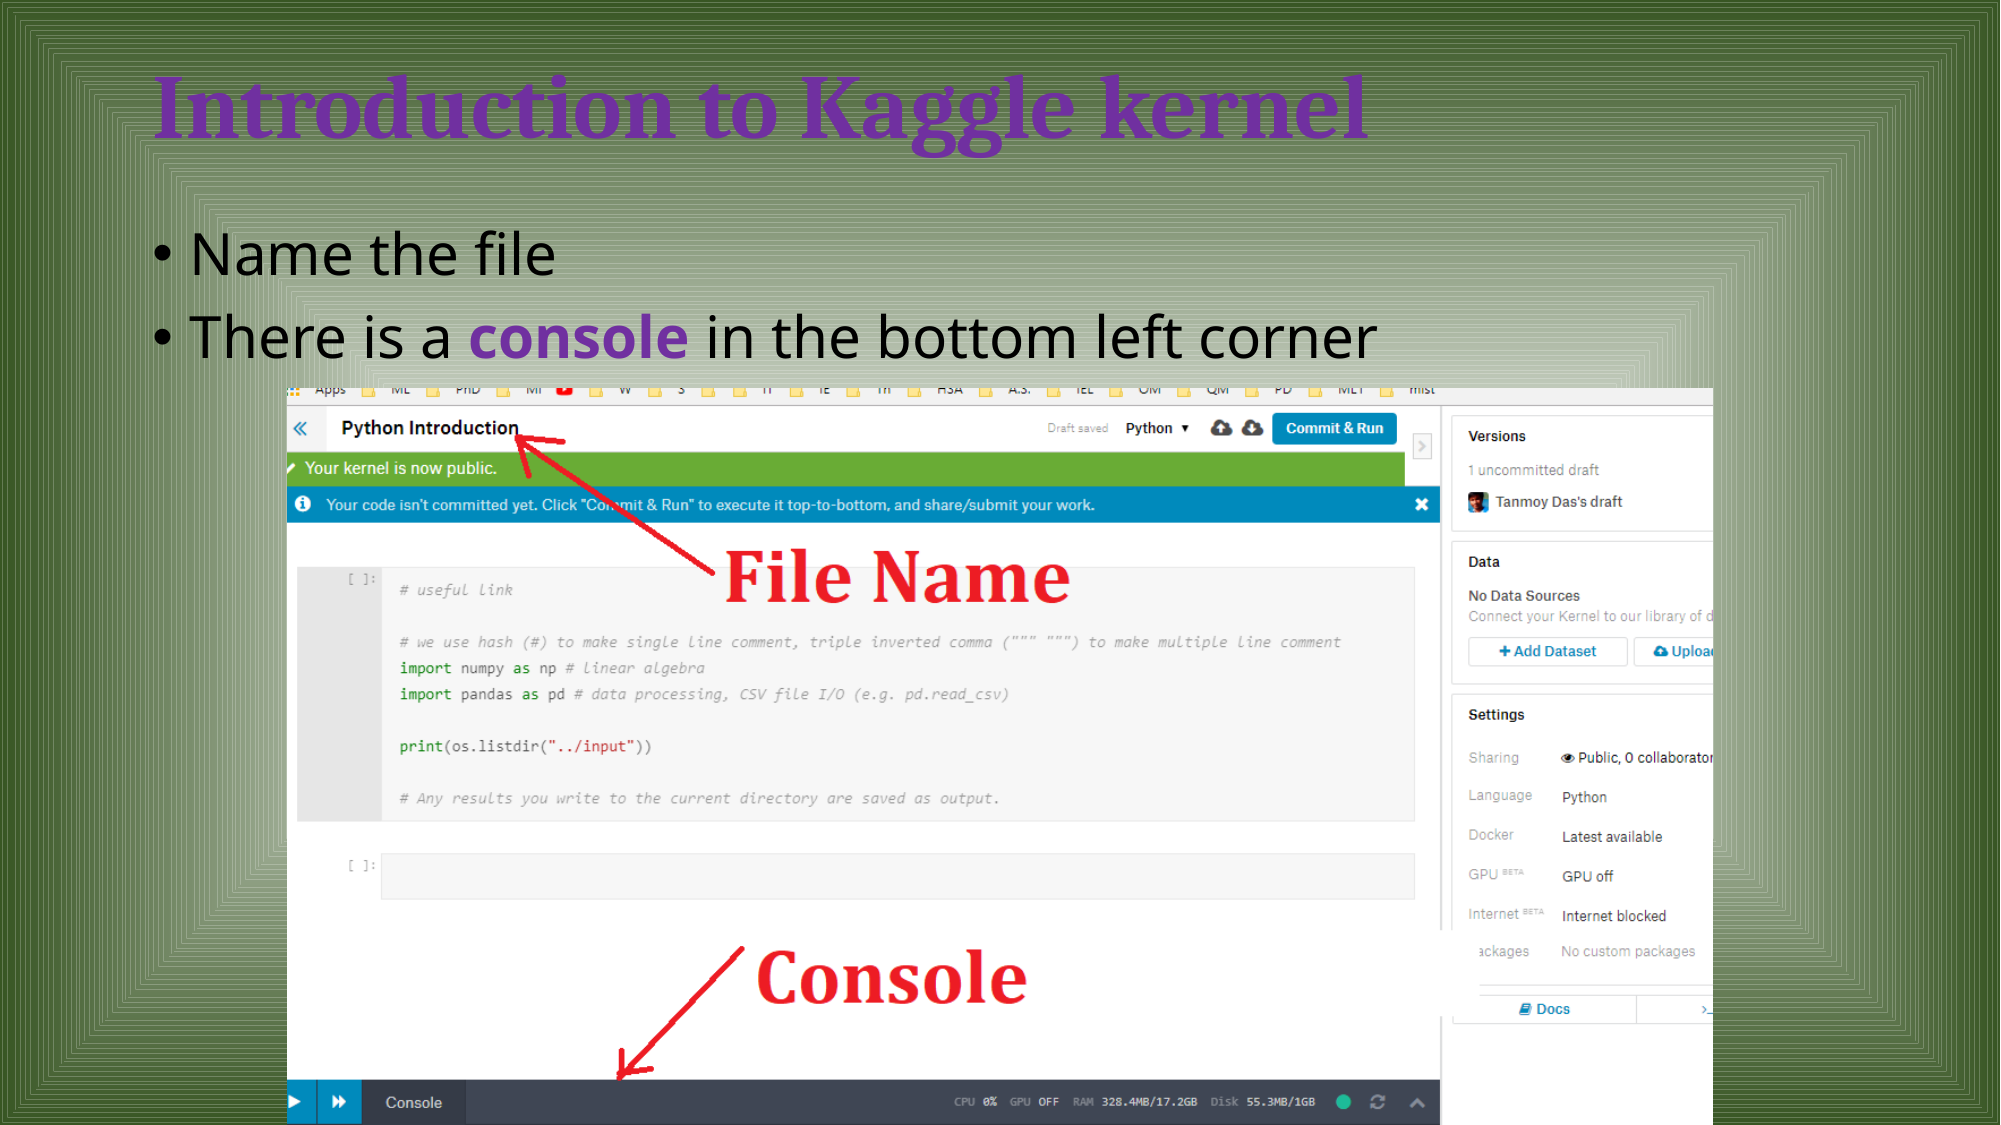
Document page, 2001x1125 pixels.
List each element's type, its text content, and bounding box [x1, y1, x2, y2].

title Introduction to Kaggle kernel [137, 0, 1863, 217]
picture [333, 1096, 345, 1107]
list Name the file There is a console in the bottom left corner [137, 217, 1863, 932]
picture [287, 388, 1713, 1125]
picture [385, 500, 390, 510]
picture [554, 500, 559, 509]
picture [295, 496, 310, 511]
picture [568, 500, 575, 509]
picture [514, 503, 523, 513]
picture [289, 1096, 300, 1107]
